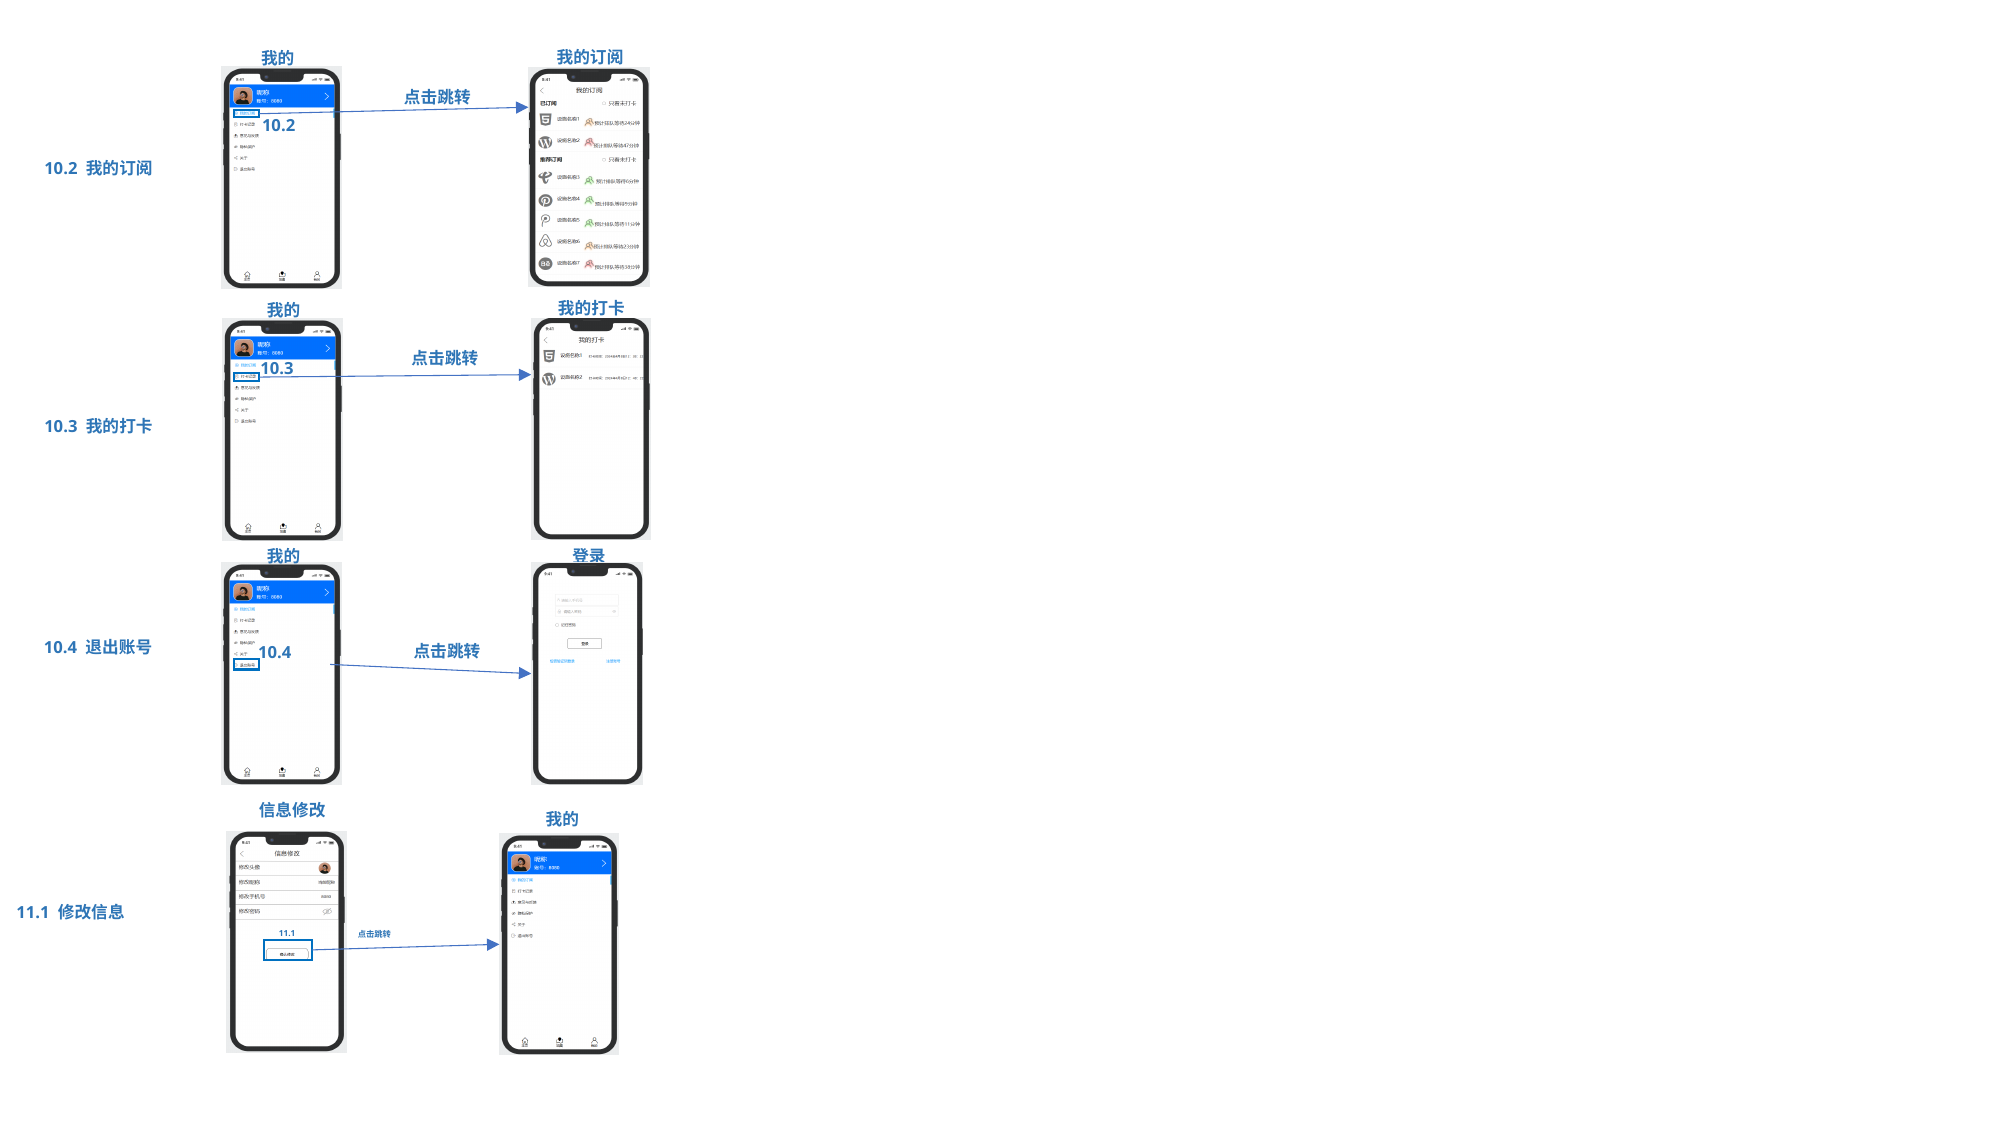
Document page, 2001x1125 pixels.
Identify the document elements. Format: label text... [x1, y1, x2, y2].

text_box 我的打卡 [543, 290, 665, 326]
picture [531, 562, 643, 785]
text_box 点击跳转 [389, 79, 504, 107]
picture [226, 830, 347, 1053]
text_box 点击跳转 [347, 922, 422, 944]
text_box 点击跳转 [398, 633, 500, 664]
text_box 11.1 修改信息 [1, 894, 196, 929]
text_box 我的 [252, 541, 331, 562]
text_box 我的 [530, 801, 640, 837]
picture [531, 318, 651, 541]
picture [528, 67, 650, 287]
text_box 我的 [252, 292, 331, 318]
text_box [259, 107, 529, 114]
text_box 点击跳转 [396, 340, 502, 374]
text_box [311, 944, 500, 950]
picture [221, 562, 342, 785]
text_box 登录 [557, 541, 636, 562]
text_box 10.4 退出账号 [29, 629, 206, 665]
picture [499, 833, 619, 1055]
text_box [330, 664, 531, 674]
text_box 信息修改 [243, 792, 353, 828]
text_box 我的订阅 [541, 39, 670, 75]
picture [221, 66, 342, 289]
text_box 10.3 我的打卡 [29, 408, 222, 444]
text_box 10.2 我的订阅 [29, 150, 206, 186]
picture [222, 318, 343, 541]
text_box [259, 374, 531, 378]
text_box 我的 [246, 40, 325, 66]
